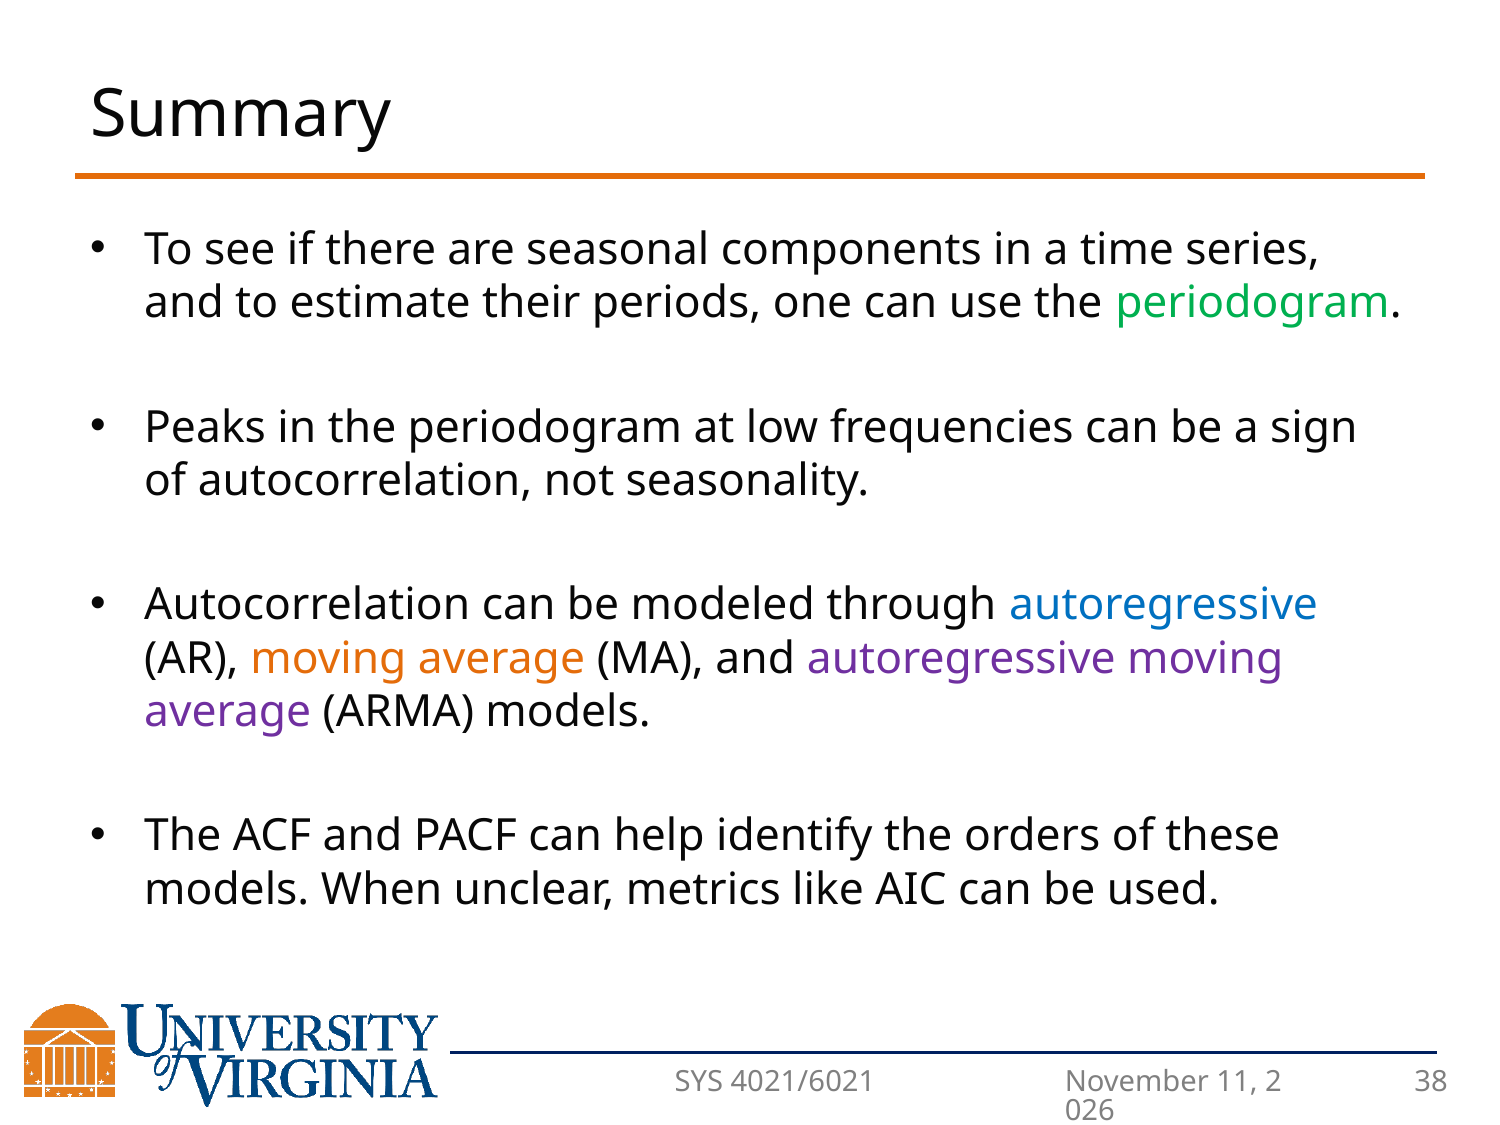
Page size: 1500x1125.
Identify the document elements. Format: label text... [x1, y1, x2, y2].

picture [24, 1004, 438, 1109]
title Summary [75, 45, 1425, 175]
list To see if there are seasonal components in a time series, and to estimate their periods, one can use the periodogram. Peaks in the periodogram at low frequencies can be a sign of autocorrelation, not seasonality. Autocorrelation can be modeled through autoregressive (AR), moving average (MA), and autoregressive moving average (ARMA) models. The ACF and PACF can help identify the orders of these models. When unclear, metrics like AIC can be used. [75, 212, 1425, 975]
